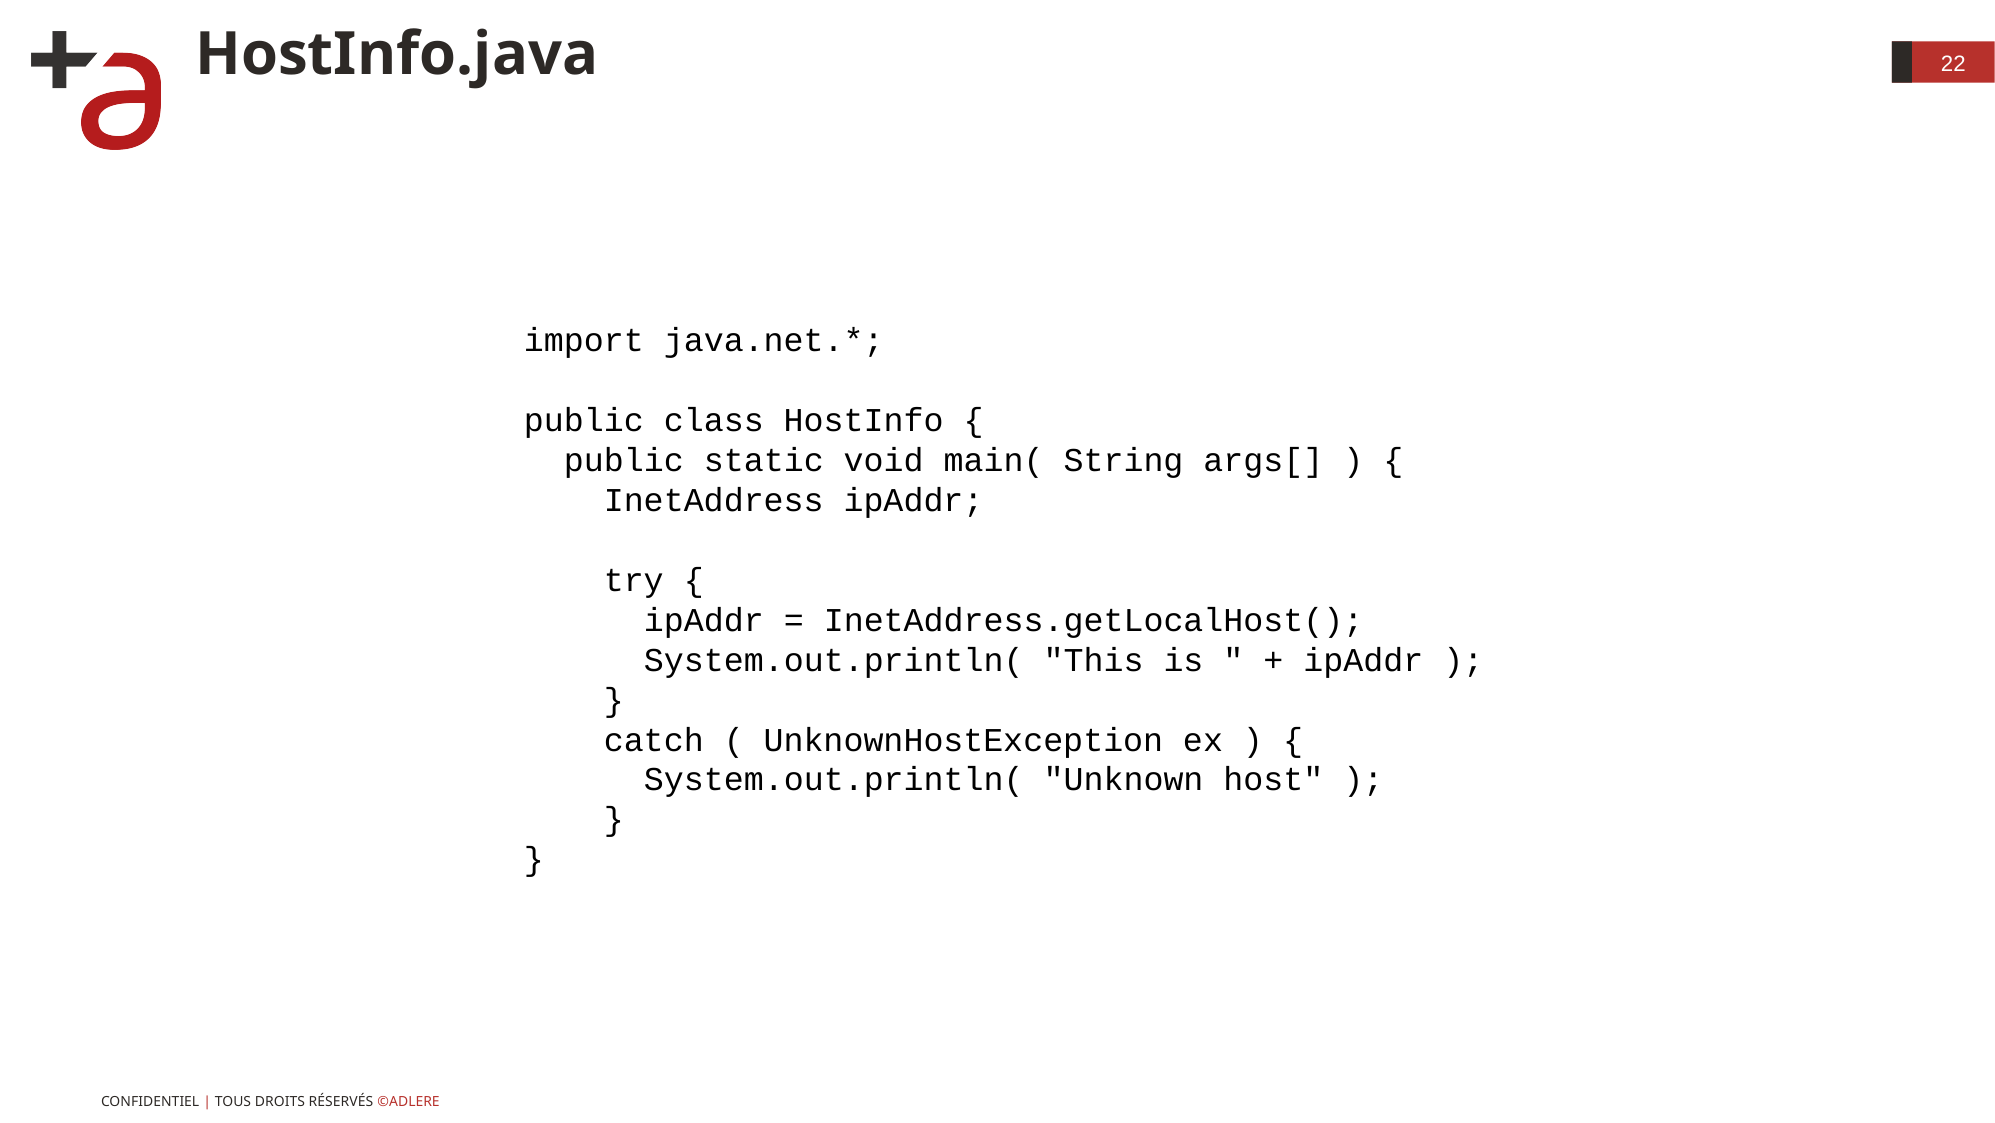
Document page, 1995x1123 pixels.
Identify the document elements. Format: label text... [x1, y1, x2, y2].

picture [31, 31, 161, 150]
slide_number 22 [1912, 41, 1995, 83]
title HostInfo.java [180, 23, 1838, 95]
text_box import java.net.*; public class HostInfo { public static void main( String args[] ) { InetAddress ipAddr; try { ipAddr = InetAddress.getLocalHost(); System.out.println( "This is " + ipAddr ); } catch ( UnknownHostException ex ) { System.out.println( "Unknown host" ); } } [508, 310, 1874, 885]
